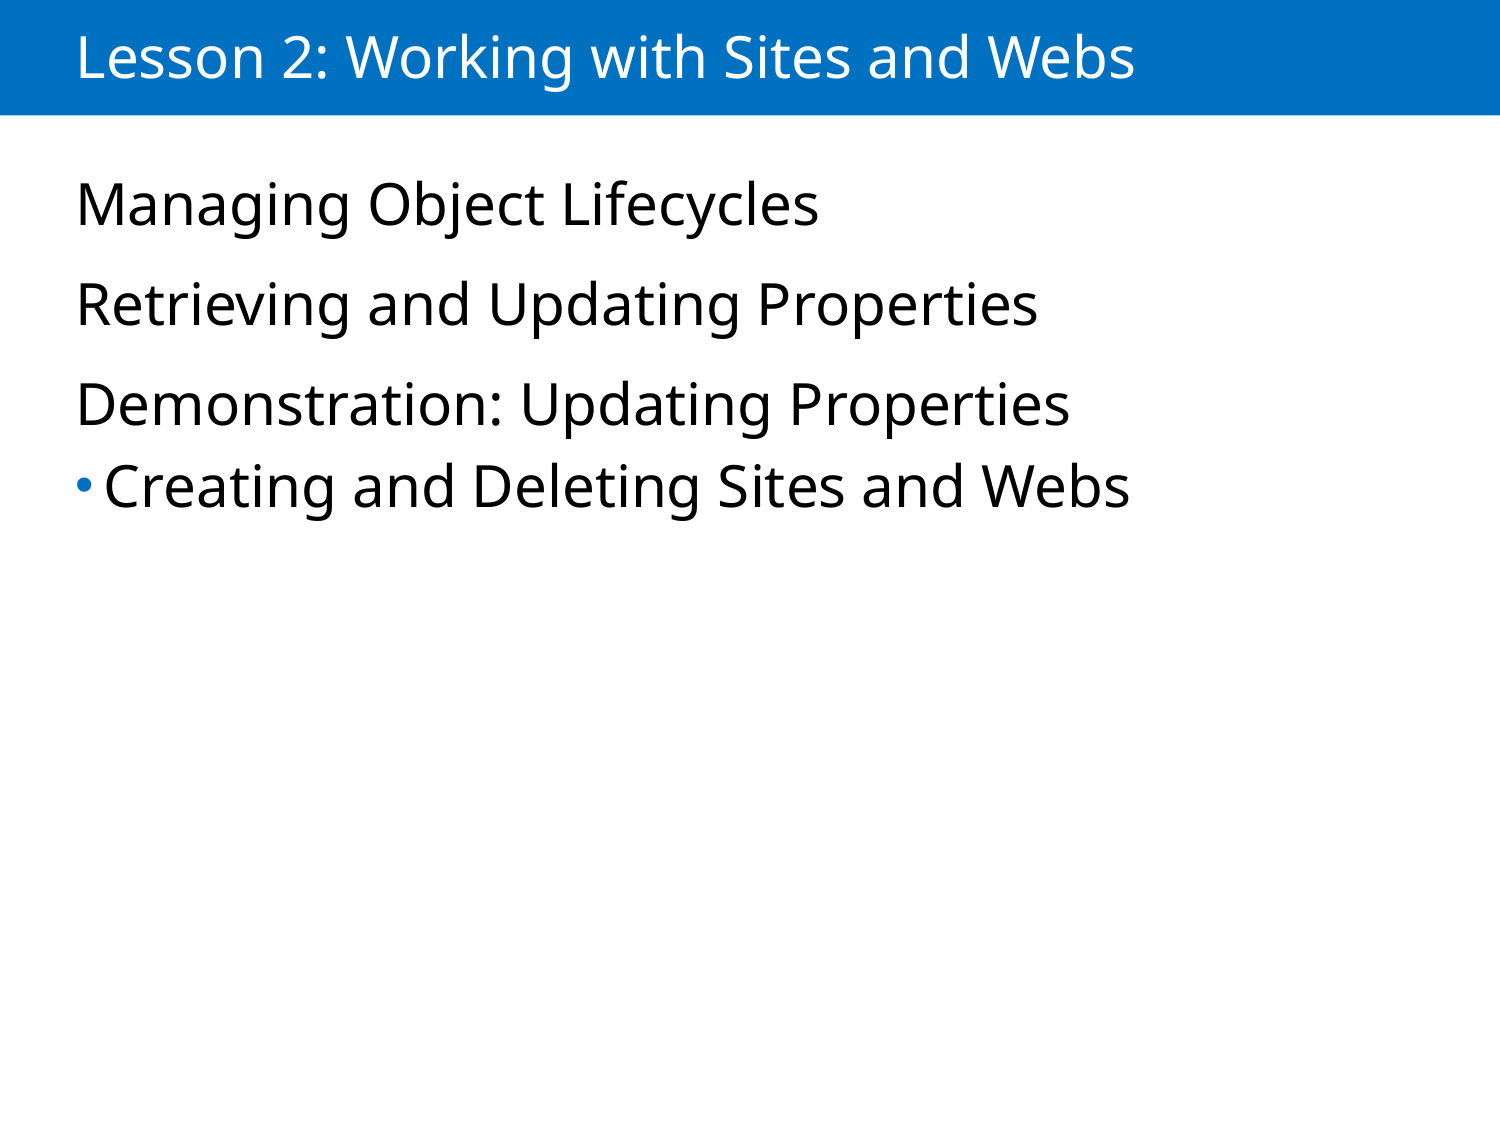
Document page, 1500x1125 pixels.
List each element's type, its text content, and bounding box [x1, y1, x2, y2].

list Managing Object Lifecycles Retrieving and Updating Properties Demonstration: Updating Properties Creating and Deleting Sites and Webs [74, 167, 1408, 1013]
title Lesson 2: Working with Sites and Webs [75, 0, 1351, 122]
